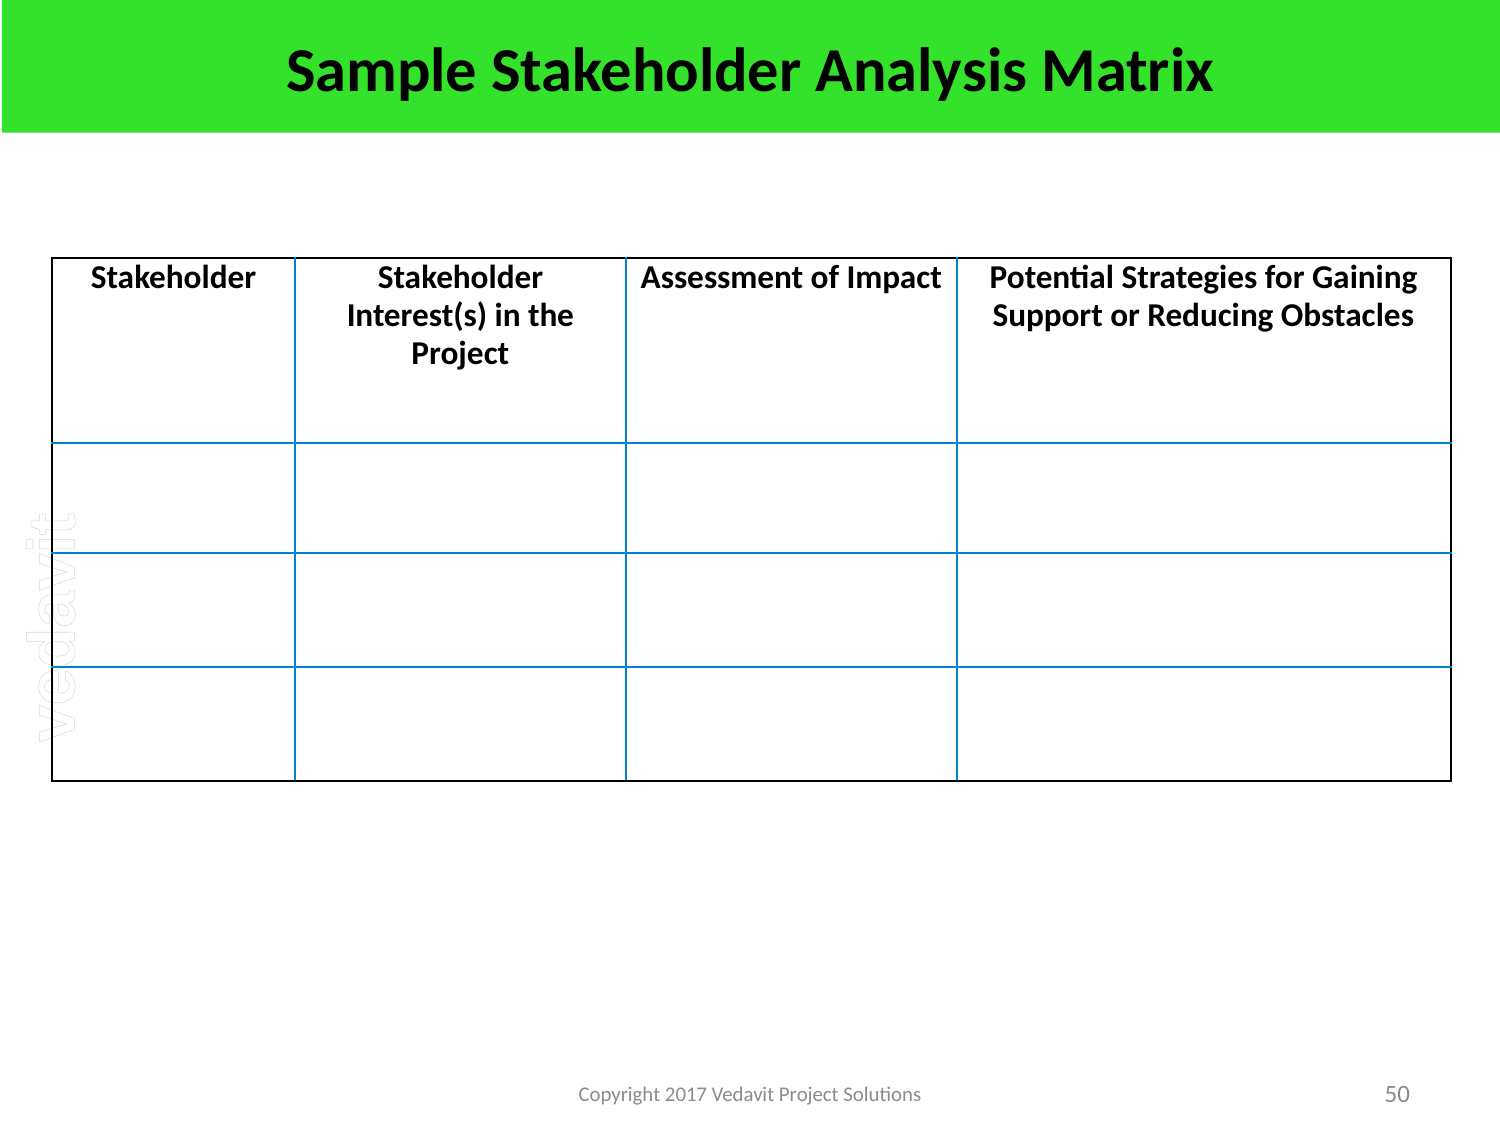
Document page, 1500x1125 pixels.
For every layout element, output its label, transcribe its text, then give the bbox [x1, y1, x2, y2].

footer Copyright 2017 Vedavit Project Solutions [512, 1062, 988, 1123]
table_cell [53, 668, 294, 780]
table_cell [627, 668, 956, 780]
table_cell [958, 554, 1450, 666]
table_header Stakeholder Interest(s) in the Project [296, 259, 625, 442]
title Sample Stakeholder Analysis Matrix [1, 0, 1500, 133]
table_cell [53, 444, 294, 552]
table_header Potential Strategies for Gaining Support or Reducing Obstacles [958, 259, 1450, 442]
table_cell [296, 444, 625, 552]
table_cell [958, 444, 1450, 552]
slide_number 403 [1074, 1062, 1425, 1123]
table_cell [296, 668, 625, 780]
table_cell [627, 554, 956, 666]
table_header Stakeholder [53, 259, 294, 442]
table_cell [296, 554, 625, 666]
table_cell [958, 668, 1450, 780]
table_header Assessment of Impact [627, 259, 956, 442]
table_cell [53, 554, 294, 666]
table_cell [627, 444, 956, 552]
